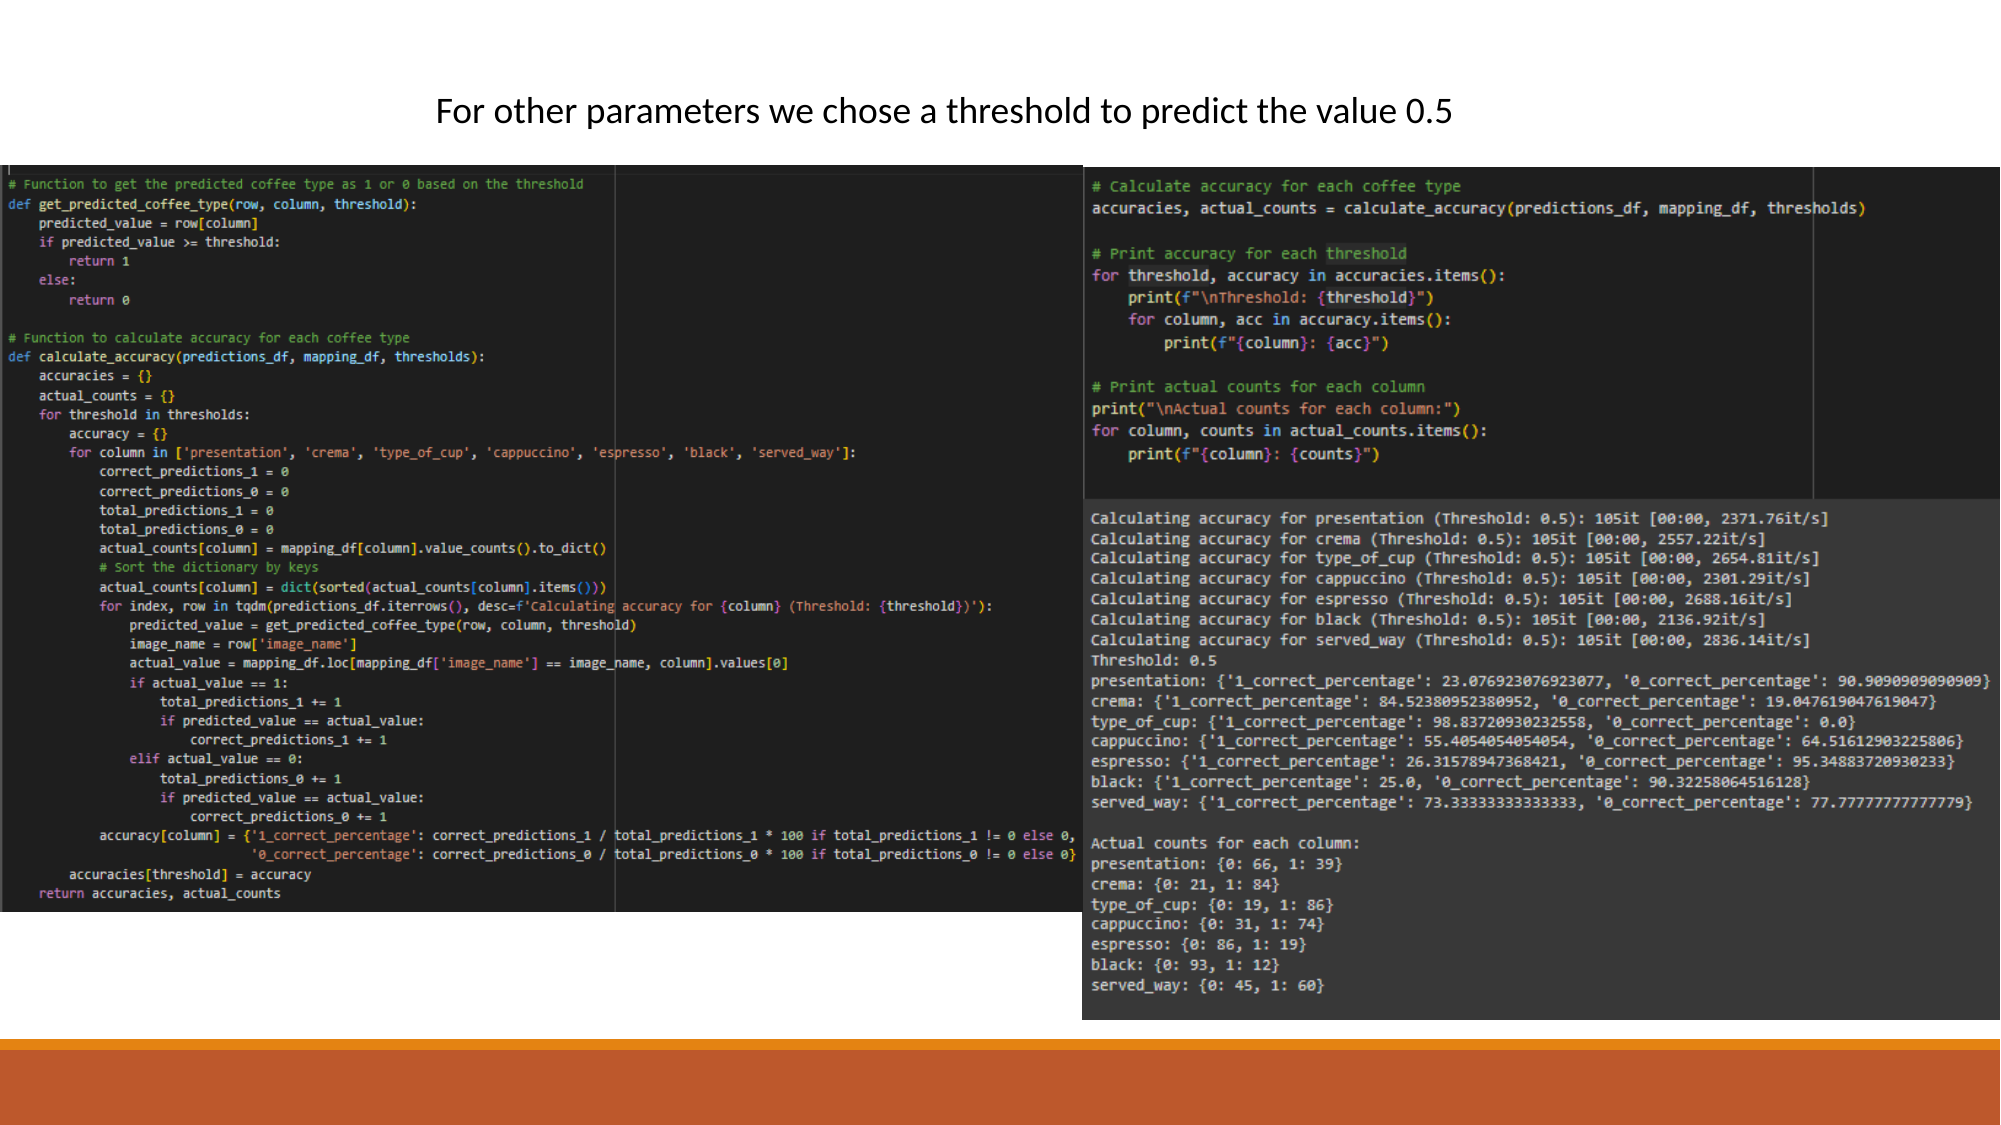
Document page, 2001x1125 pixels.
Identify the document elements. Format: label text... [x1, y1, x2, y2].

text_box For other parameters we chose a threshold to predict the value 0.5 [421, 78, 1744, 139]
title Results [180, 47, 1830, 163]
picture [0, 165, 2000, 1020]
